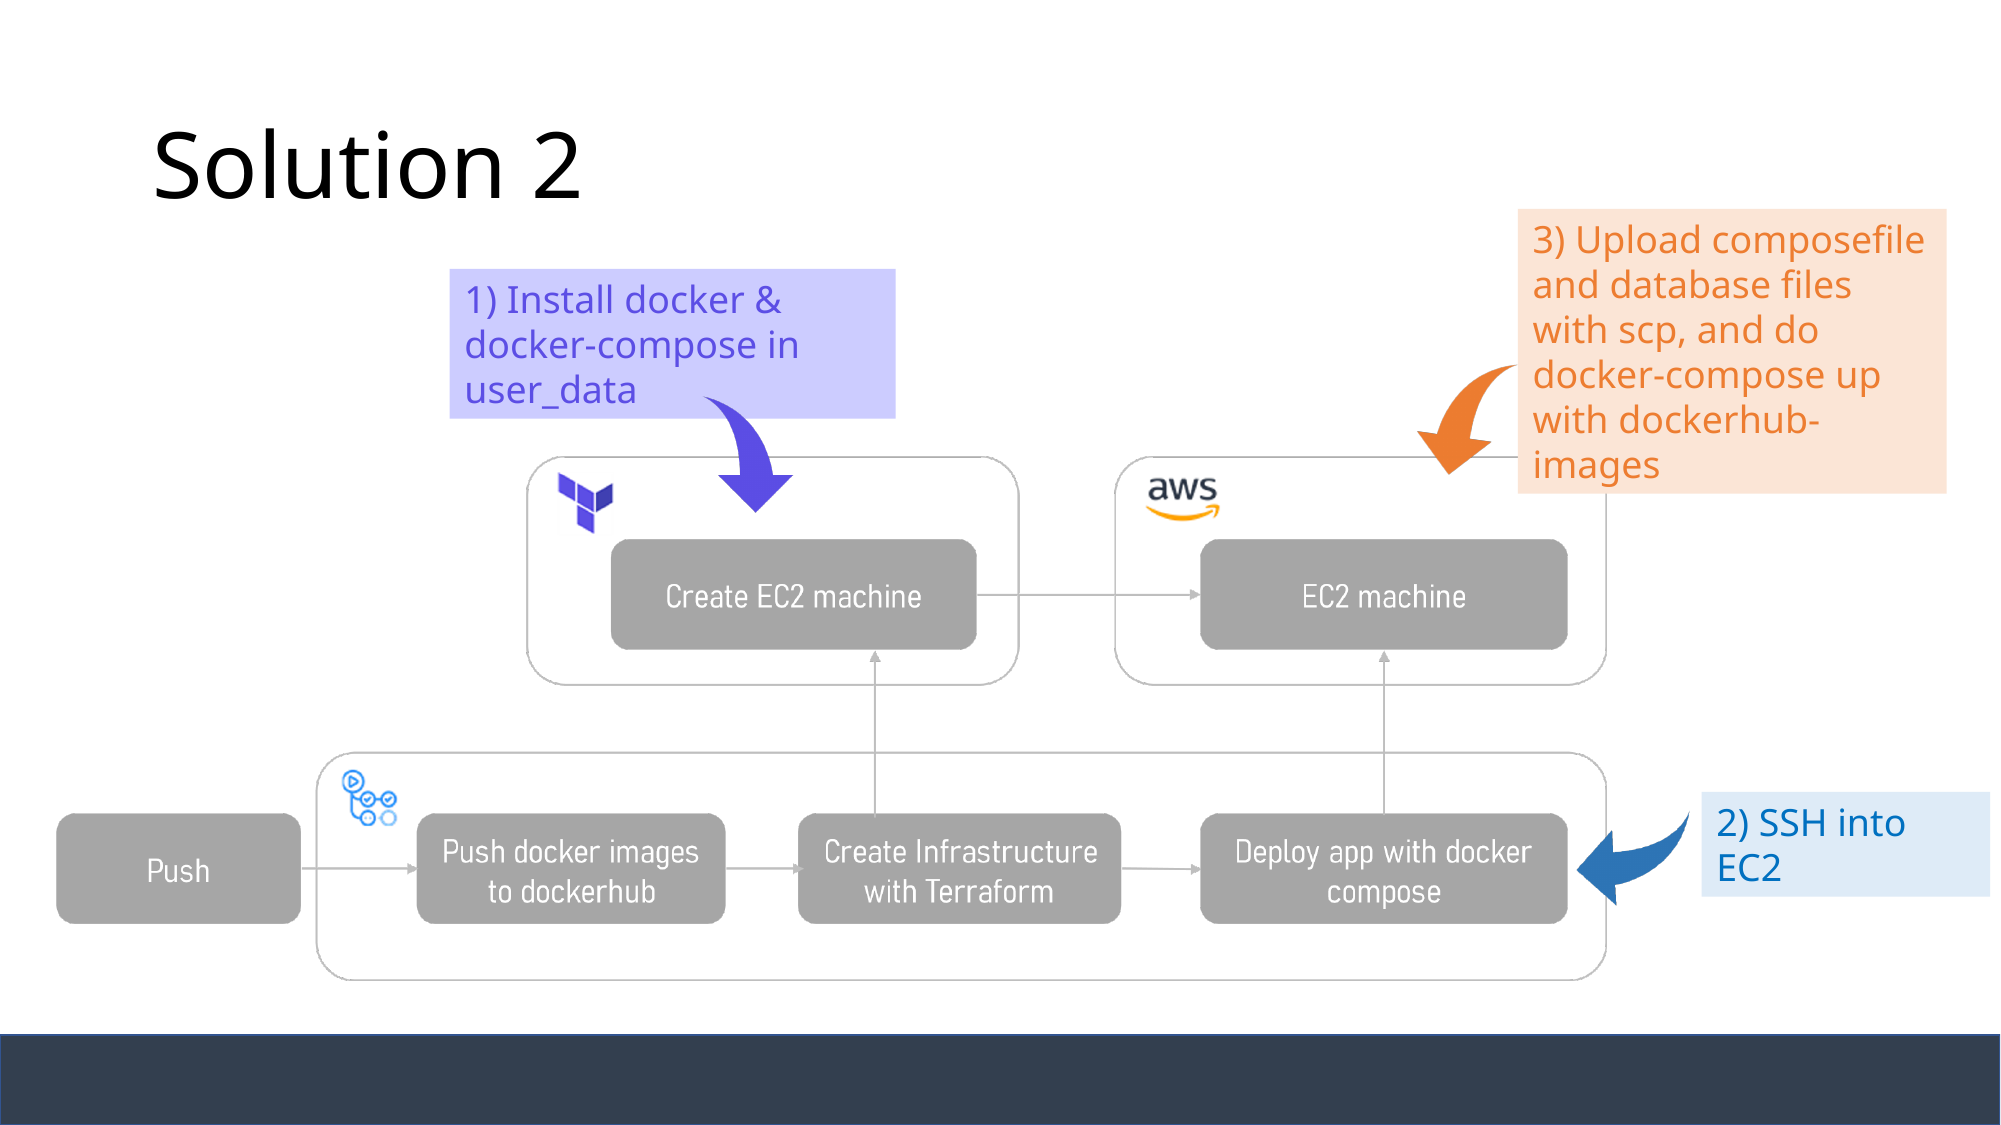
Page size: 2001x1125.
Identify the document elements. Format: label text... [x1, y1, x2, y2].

title Solution 2 [137, 59, 1863, 278]
text_box 1) Install docker & docker-compose in user_data [449, 268, 896, 419]
text_box 3) Upload composefile and database files with scp, and do docker-compose up with dockerhub-images [1517, 208, 1947, 494]
text_box 2) SSH into EC2 [1714, 791, 1991, 897]
picture [55, 326, 1718, 982]
